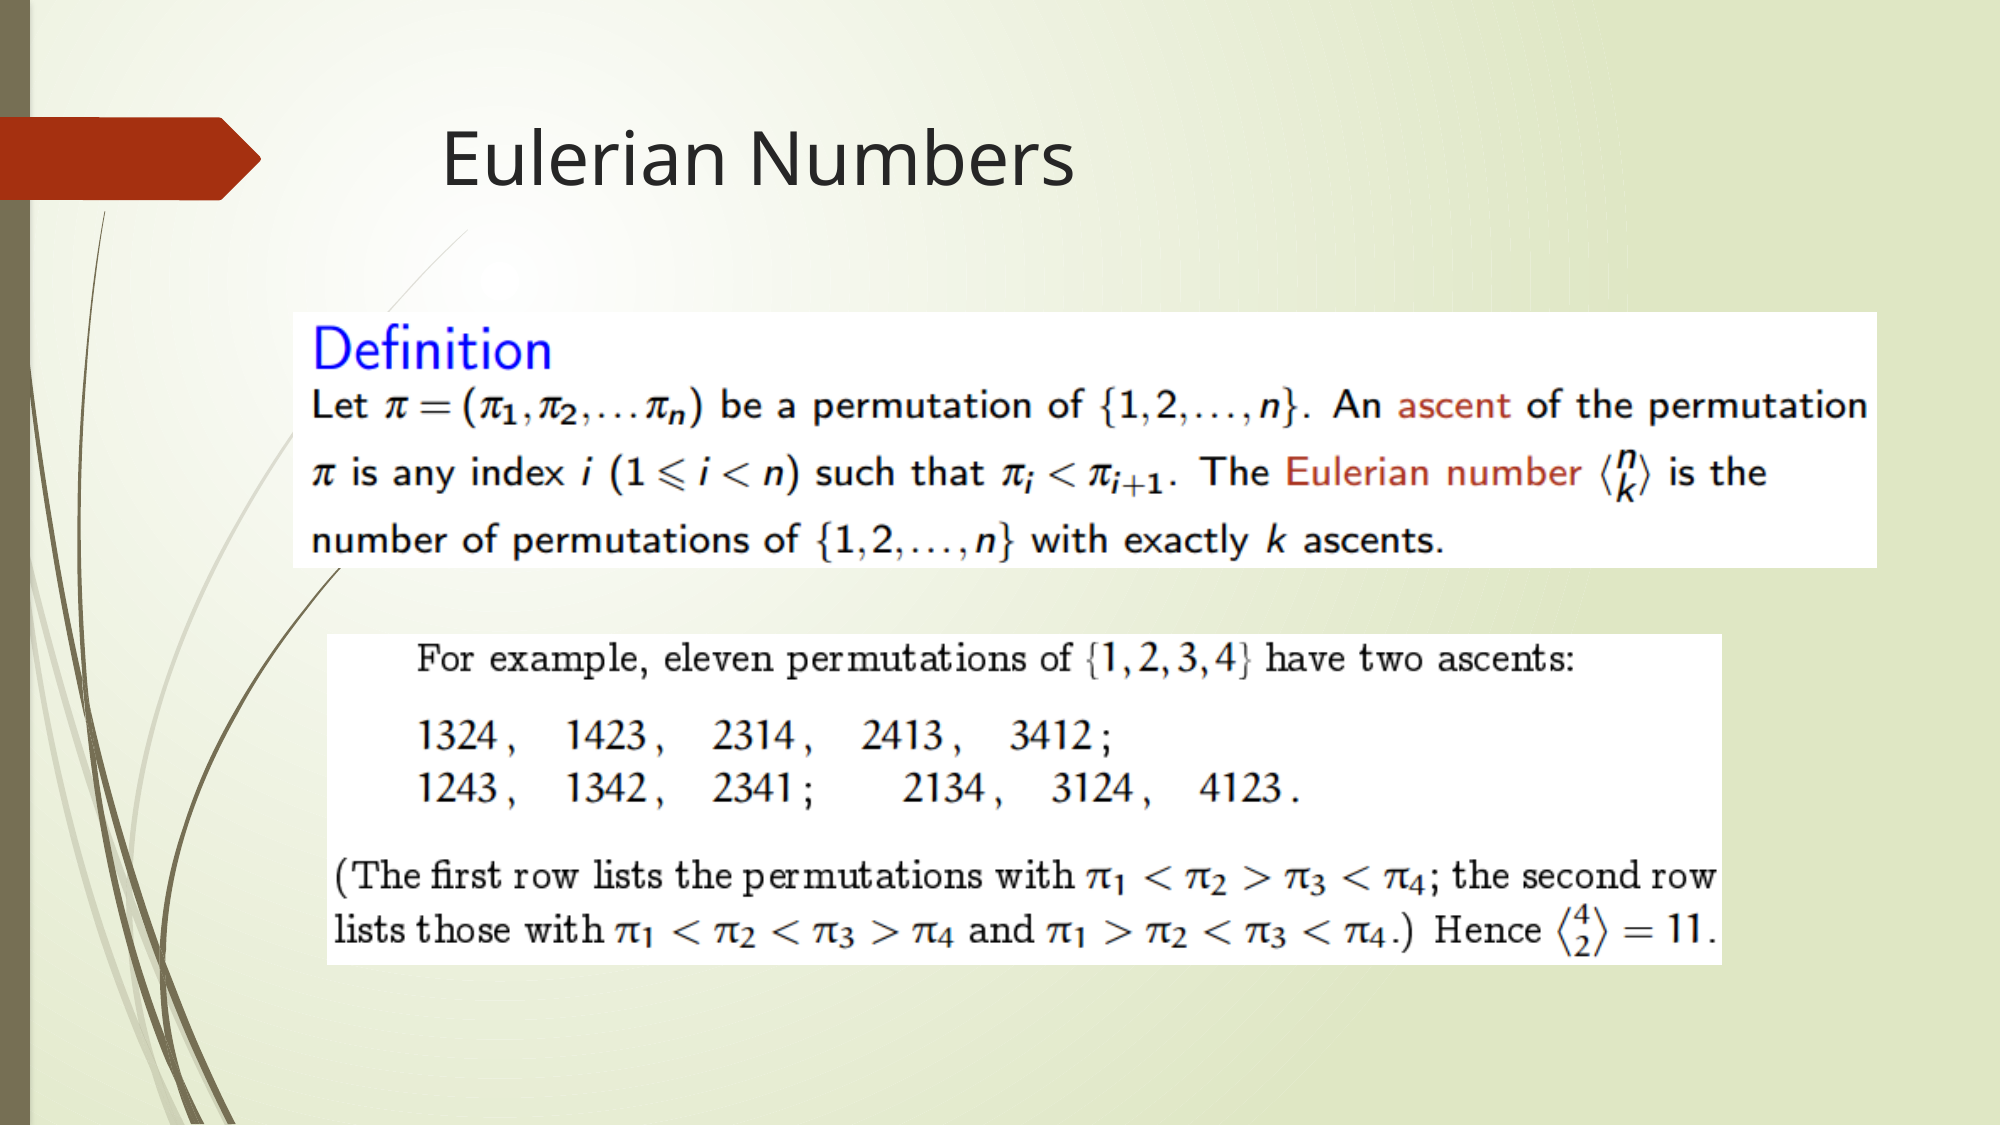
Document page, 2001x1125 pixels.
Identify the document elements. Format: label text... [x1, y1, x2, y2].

title Eulerian Numbers [425, 102, 1888, 313]
picture [326, 633, 1722, 965]
picture [292, 312, 1877, 568]
